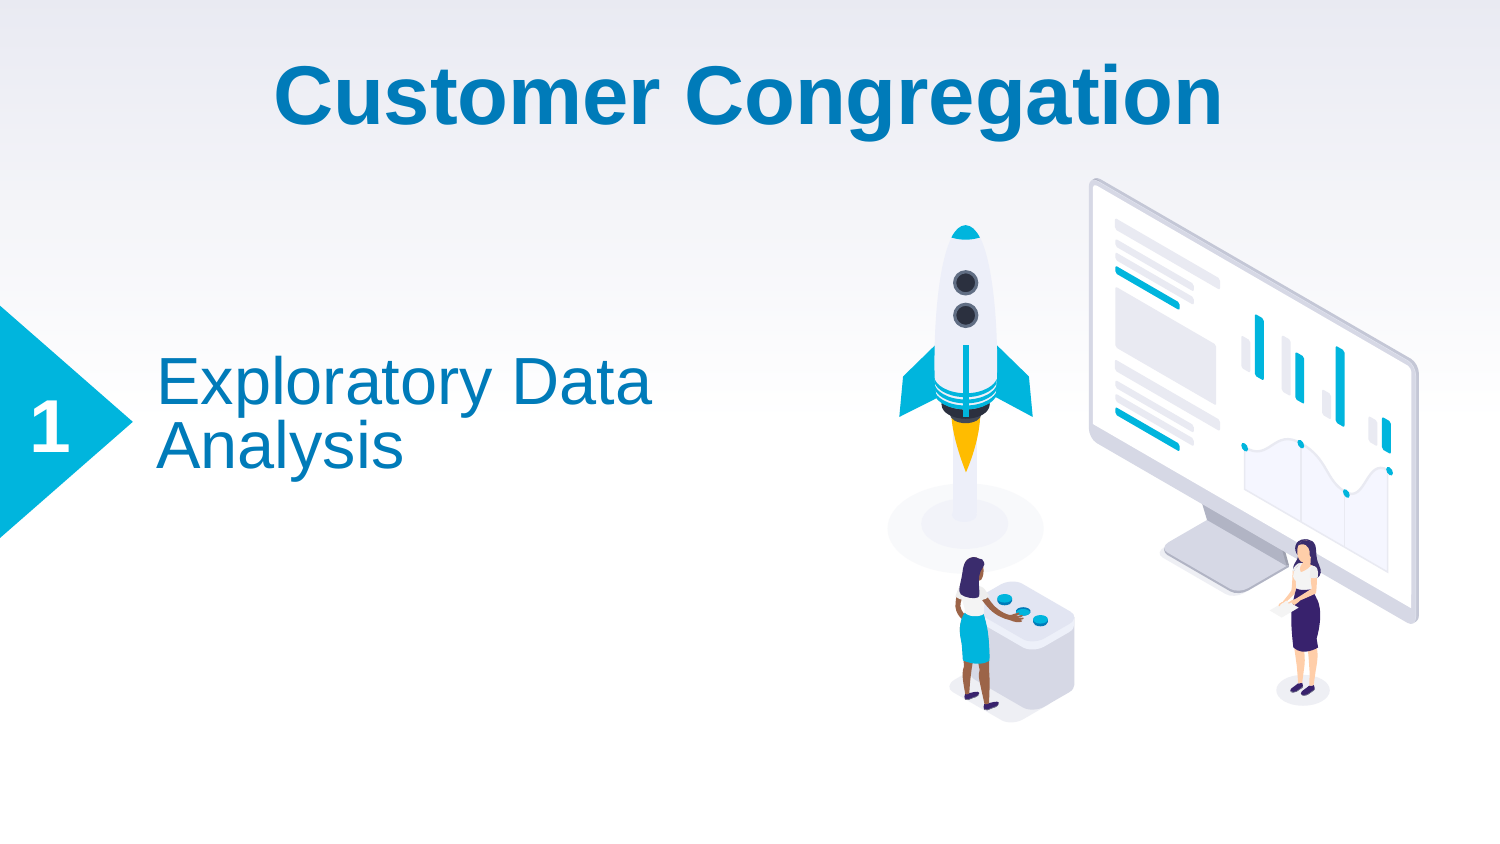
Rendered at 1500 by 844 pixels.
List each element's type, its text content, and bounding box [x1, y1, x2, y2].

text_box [887, 177, 1420, 723]
text_box 1 [0, 306, 100, 540]
title Customer Congregation [196, 58, 1302, 141]
text_box Exploratory Data Analysis [156, 325, 882, 482]
